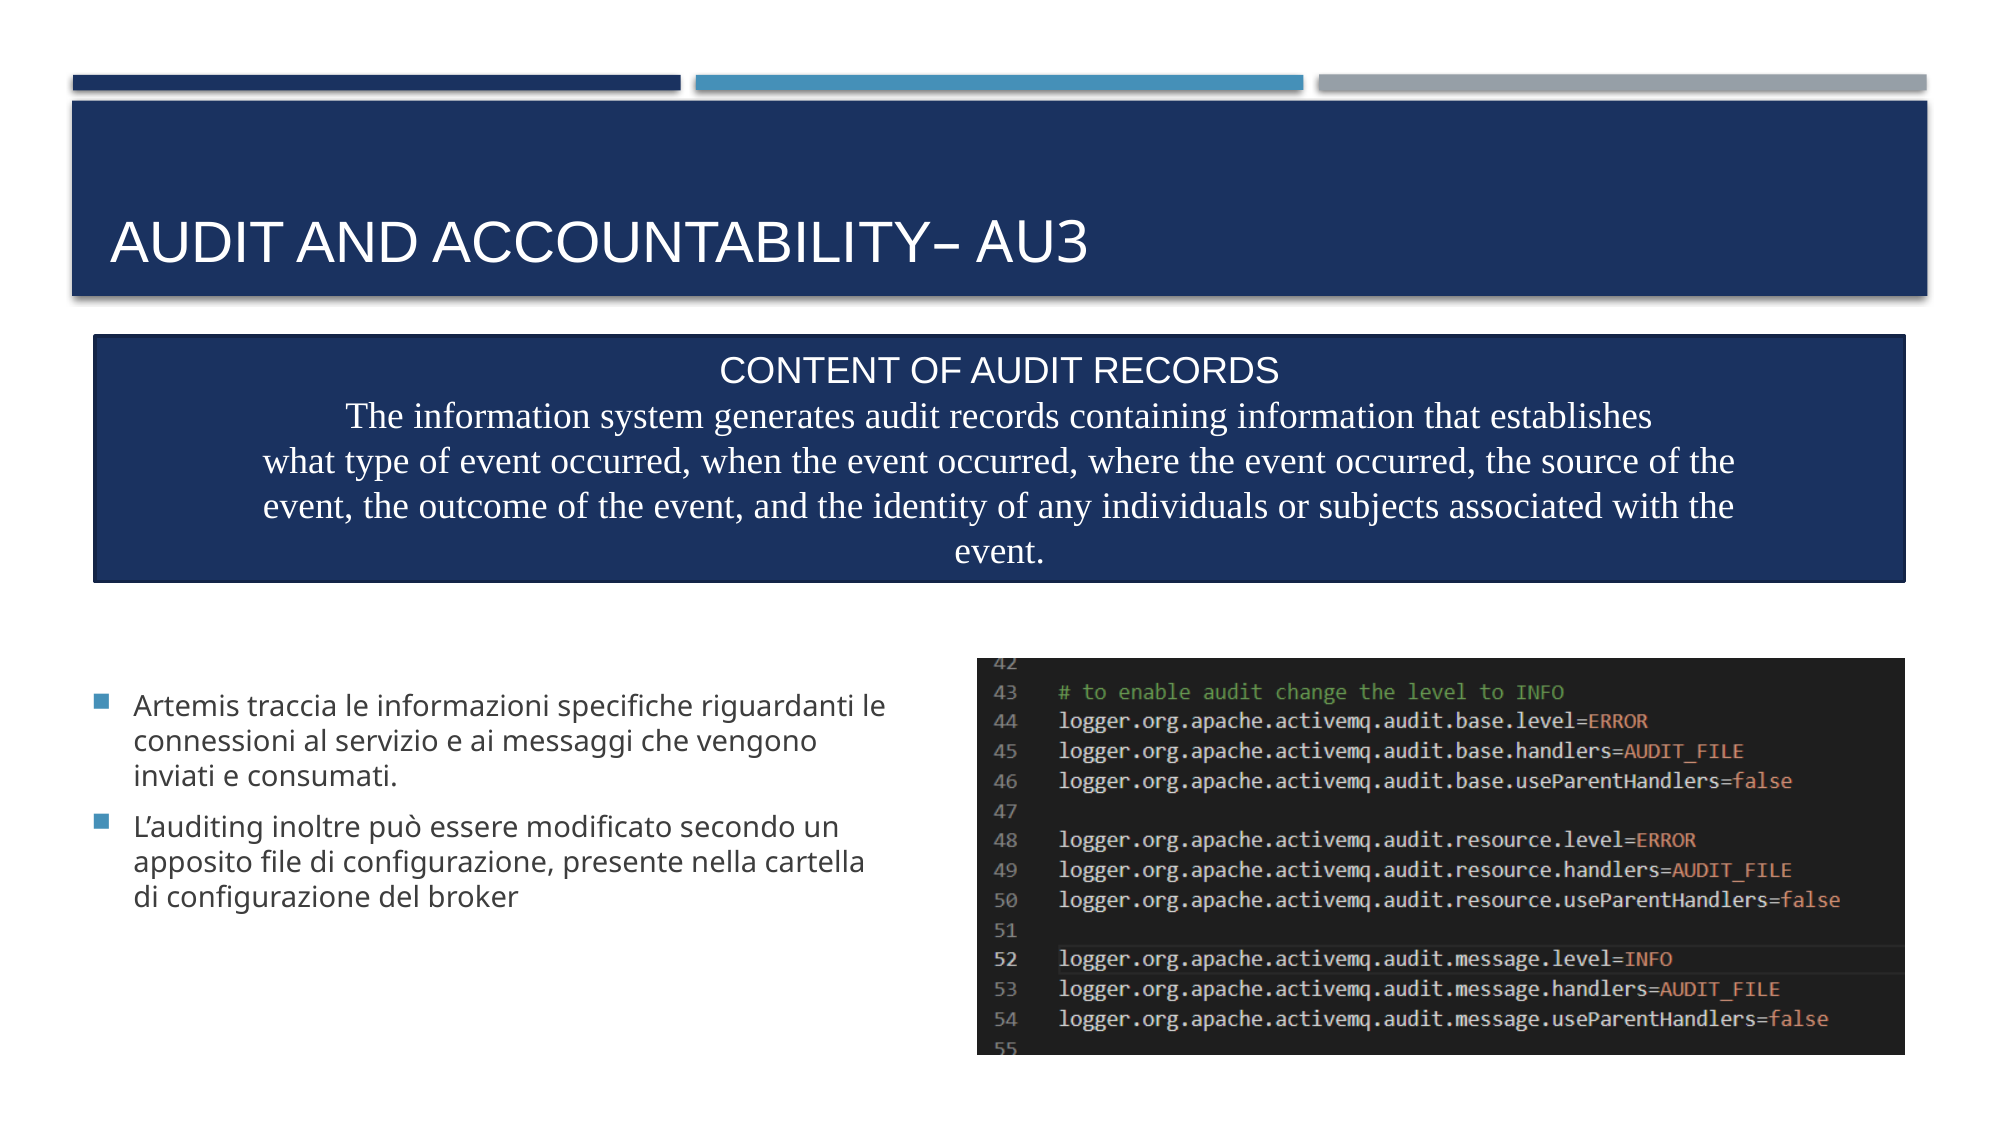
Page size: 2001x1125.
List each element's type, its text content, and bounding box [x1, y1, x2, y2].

text_box CONTENT OF AUDIT RECORDS The information system generates audit records containing information that establishes what type of event occurred, when the event occurred, where the event occurred, the source of the event, the outcome of the event, and the identity of any individuals or subjects associated with the event. [93, 334, 1906, 583]
list Artemis traccia le informazioni specifiche riguardanti le connessioni al servizio e ai messaggi che vengono inviati e consumati. L’auditing inoltre può essere modificato secondo un apposito file di configurazione, presente nella cartella di configurazione del broker [76, 677, 908, 924]
title AUDIT AND ACCOUNTABILITY– aU3 [95, 115, 1905, 282]
picture [976, 658, 1906, 1056]
